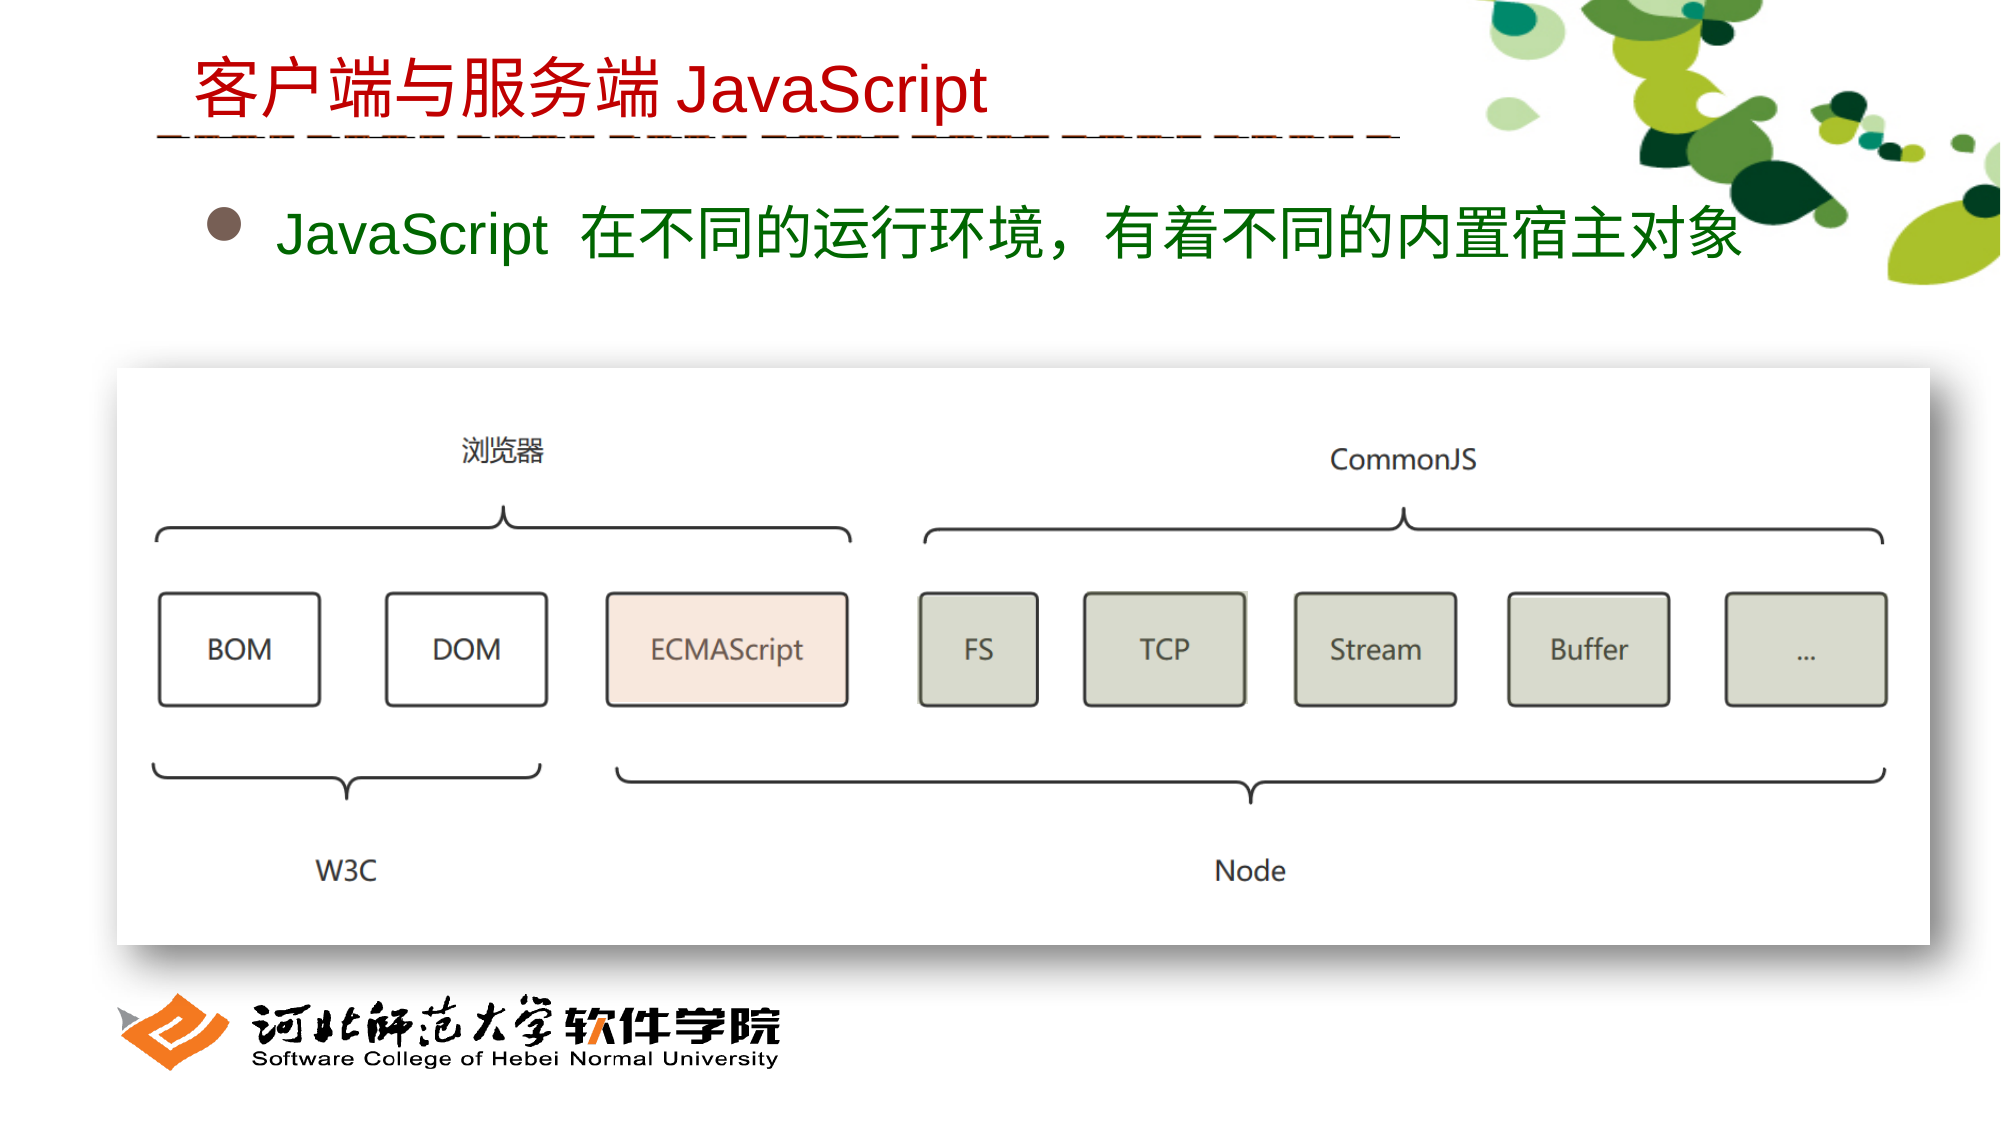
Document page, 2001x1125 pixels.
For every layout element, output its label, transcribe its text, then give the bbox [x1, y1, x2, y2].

picture [0, 0, 2001, 1125]
list JavaScript 在不同的运行环境，有着不同的内置宿主对象 [187, 175, 1782, 352]
list 客户端与服务端JavaScript [178, 38, 1523, 120]
